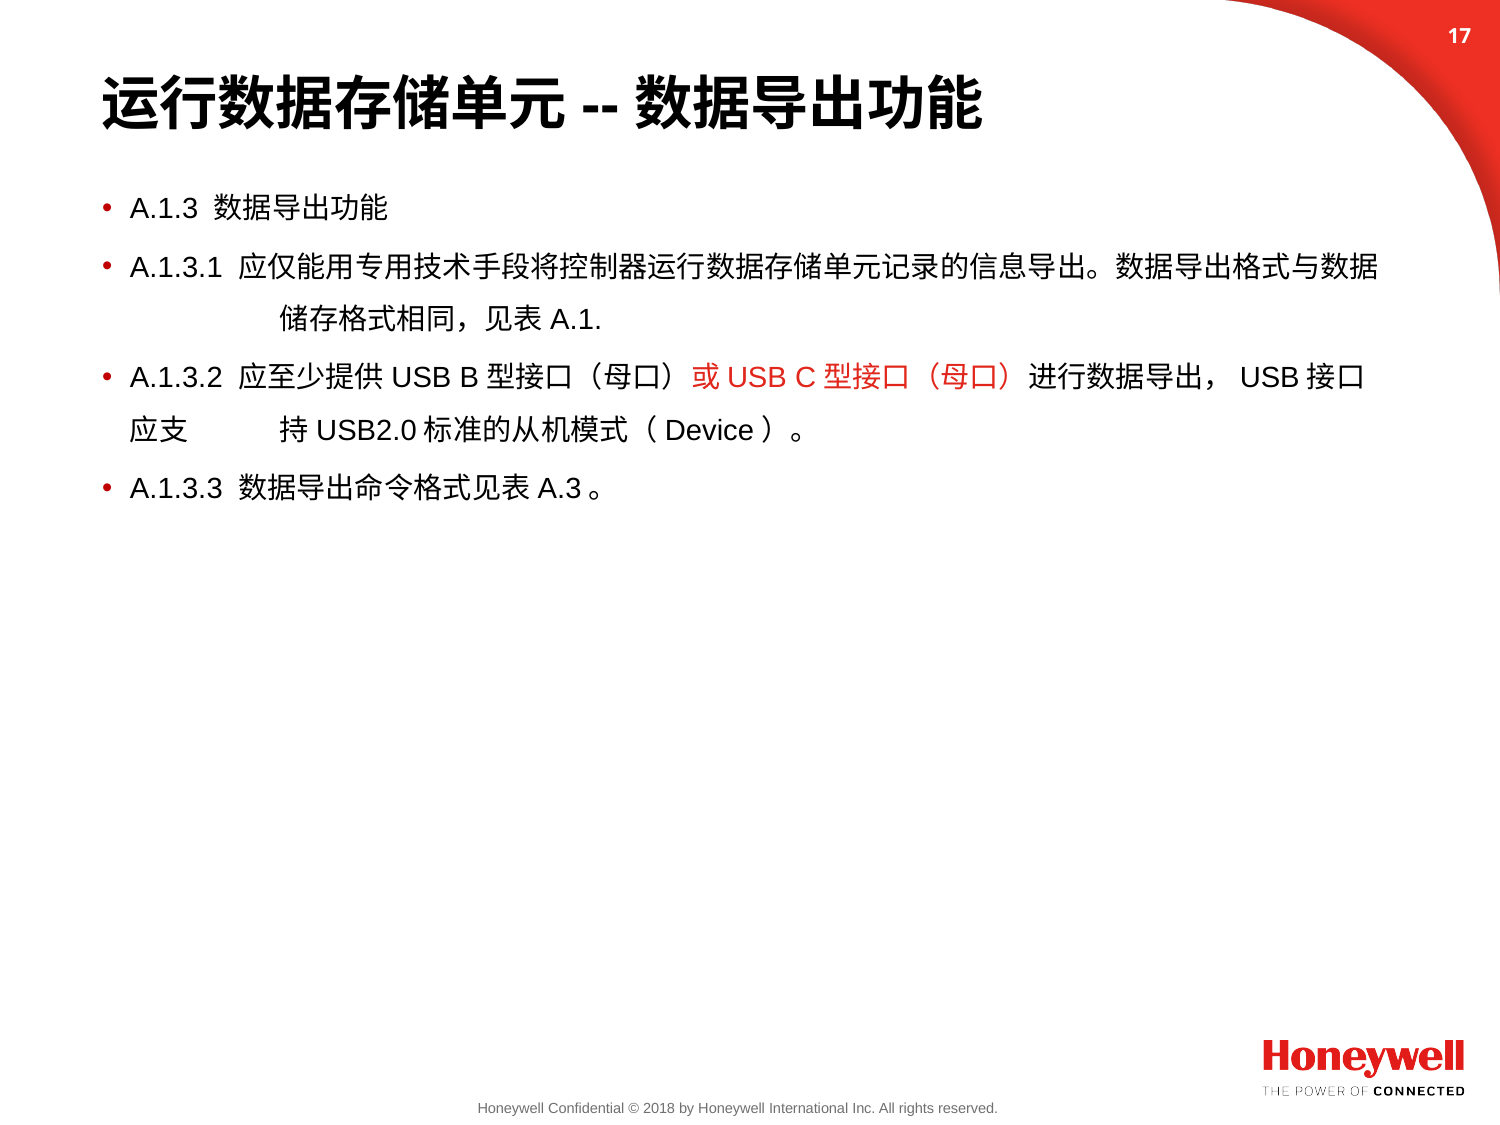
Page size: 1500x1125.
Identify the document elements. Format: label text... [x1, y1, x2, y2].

picture [1262, 1040, 1465, 1100]
list A.1.3 数据导出功能 A.1.3.1 应仅能用专用技术手段将控制器运行数据存储单元记录的信息导出。数据导出格式与数据 储存格式相同，见表A.1. A.1.3.2 应至少提供USB B型接口（母口）或USB C型接口（母口）进行数据导出，USB接口应支 持USB2.0标准的从机模式（Device）。 A.1.3.3 数据导出命令格式见表A.3。 [87, 164, 1401, 998]
picture [1203, 0, 1500, 297]
title 运行数据存储单元--数据导出功能 [86, 58, 1416, 141]
slide_number 16 [1432, 0, 1500, 79]
